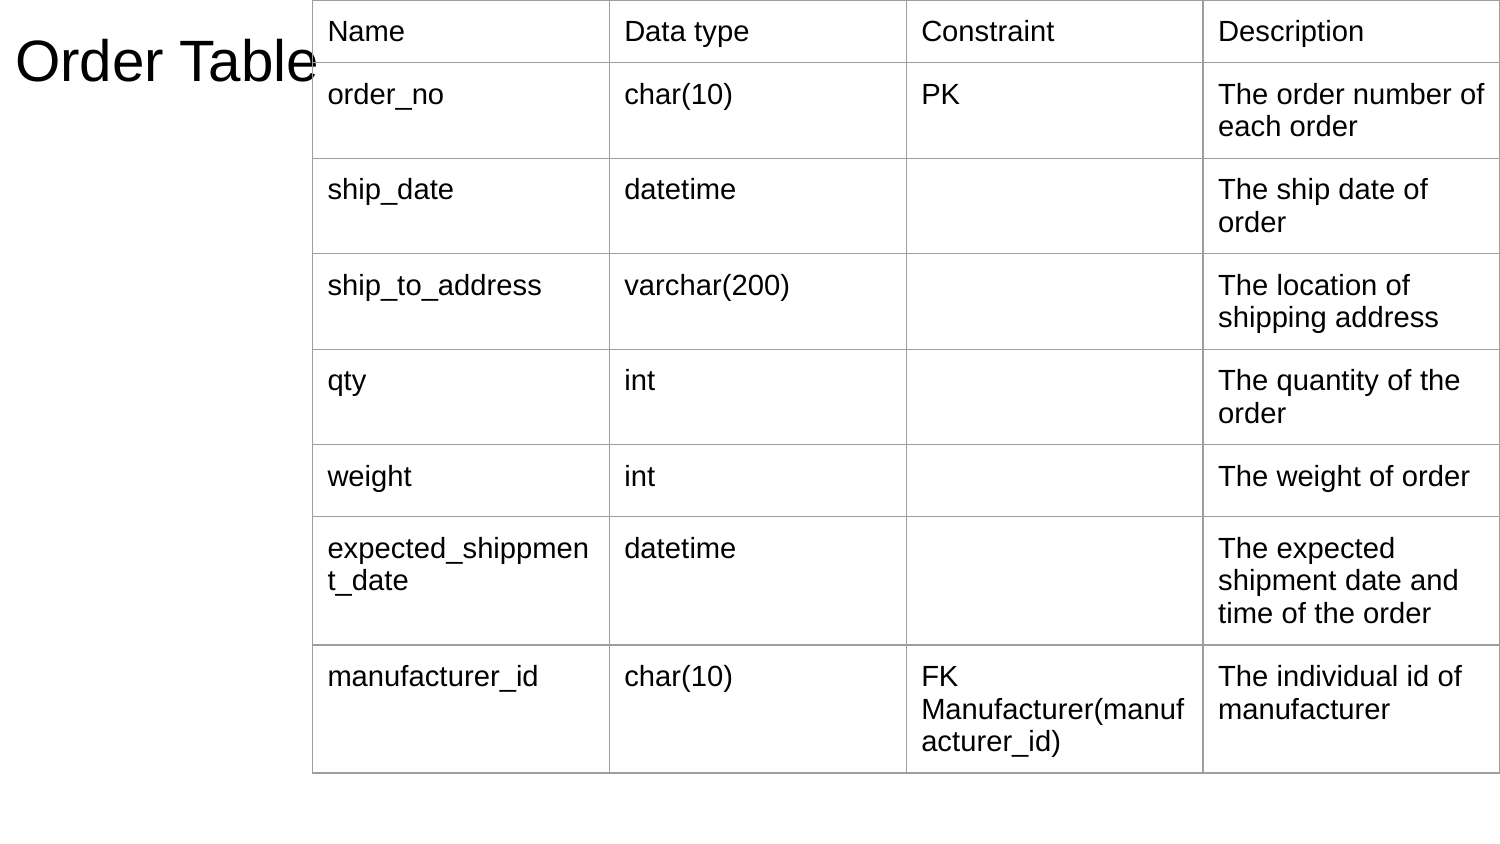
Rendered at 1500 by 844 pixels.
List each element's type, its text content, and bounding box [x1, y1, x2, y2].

table_cell manufacturer_id [313, 646, 609, 772]
table_cell PK [907, 63, 1202, 158]
table_cell expected_shippment_date [313, 517, 609, 644]
table_cell int [610, 350, 906, 444]
table_cell [907, 517, 1202, 644]
title Order Table [0, 8, 312, 102]
table_cell int [610, 445, 906, 516]
table_header Constraint [907, 1, 1202, 62]
table_cell The ship date of order [1204, 159, 1499, 253]
table_cell weight [313, 445, 609, 516]
table_cell ship_date [313, 159, 609, 253]
table_cell datetime [610, 159, 906, 253]
table_cell [907, 159, 1202, 253]
table_cell order_no [313, 63, 609, 158]
table_cell The expected shipment date and time of the order [1204, 517, 1499, 644]
table_header Name [313, 1, 609, 62]
table_cell FK Manufacturer(manufacturer_id) [907, 646, 1202, 772]
table_header Data type [610, 1, 906, 62]
table_cell char(10) [610, 63, 906, 158]
table_cell qty [313, 350, 609, 444]
table_cell The quantity of the order [1204, 350, 1499, 444]
table_cell varchar(200) [610, 254, 906, 349]
table_cell datetime [610, 517, 906, 644]
table_cell [907, 445, 1202, 516]
table_cell char(10) [610, 646, 906, 772]
table_cell The weight of order [1204, 445, 1499, 516]
table_cell ship_to_address [313, 254, 609, 349]
table_cell [907, 350, 1202, 444]
table_header Description [1204, 1, 1499, 62]
table_cell The individual id of manufacturer [1204, 646, 1499, 772]
table_cell The location of shipping address [1204, 254, 1499, 349]
table_cell [907, 254, 1202, 349]
table_cell The order number of each order [1204, 63, 1499, 158]
